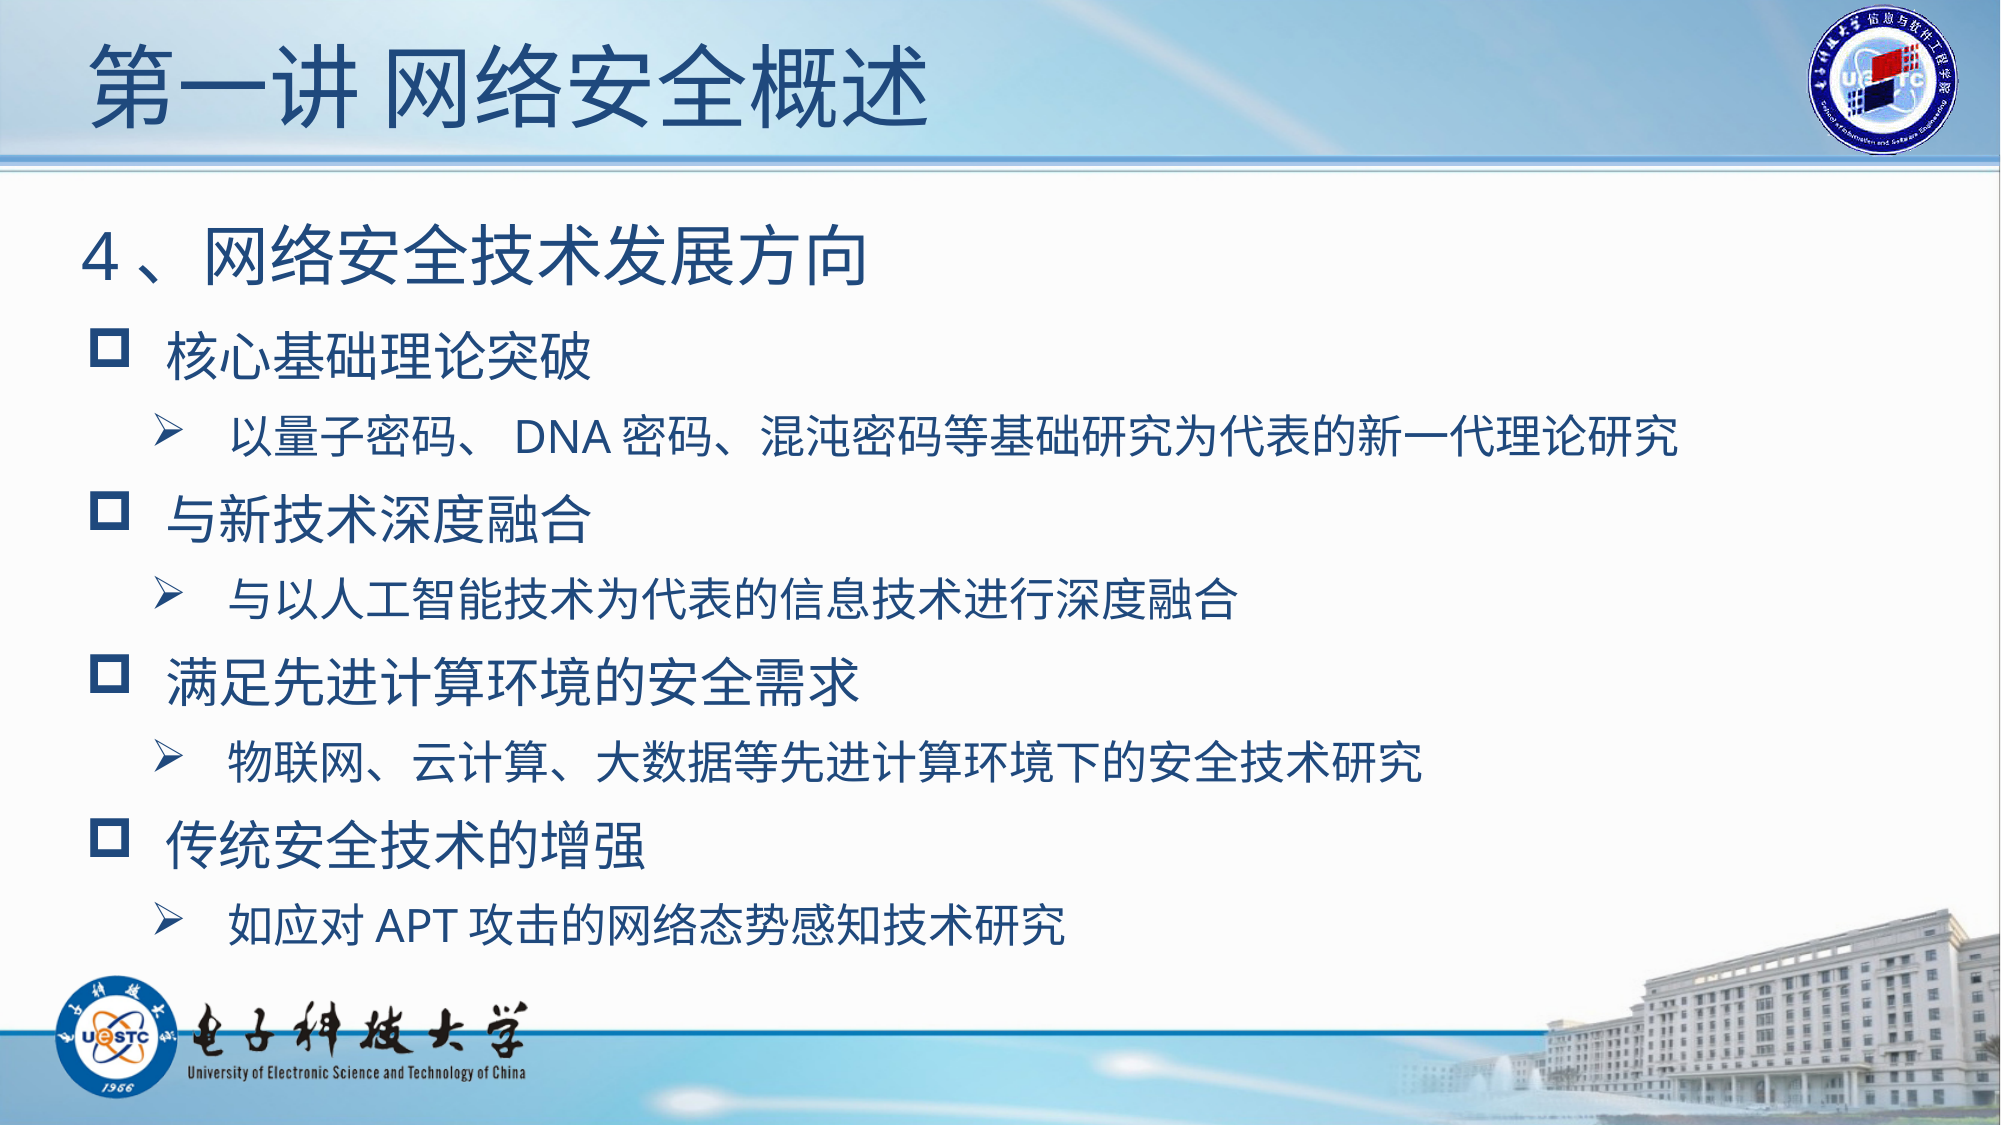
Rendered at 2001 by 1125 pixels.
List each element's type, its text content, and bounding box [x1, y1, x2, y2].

list 核心基础理论突破 以量子密码、DNA密码、混沌密码等基础研究为代表的新一代理论研究 与新技术深度融合 与以人工智能技术为代表的信息技术进行深度融合 满足先进计算环境的安全需求 物联网、云计算、大数据等先进计算环境下的安全技术研究 传统安全技术的增强 如应对APT攻击的网络态势感知技术研究 [70, 302, 1914, 965]
title 第一讲 网络安全概述 [70, 12, 1725, 159]
picture [0, 0, 2001, 1125]
text_box 4、网络安全技术发展方向 [66, 206, 885, 302]
